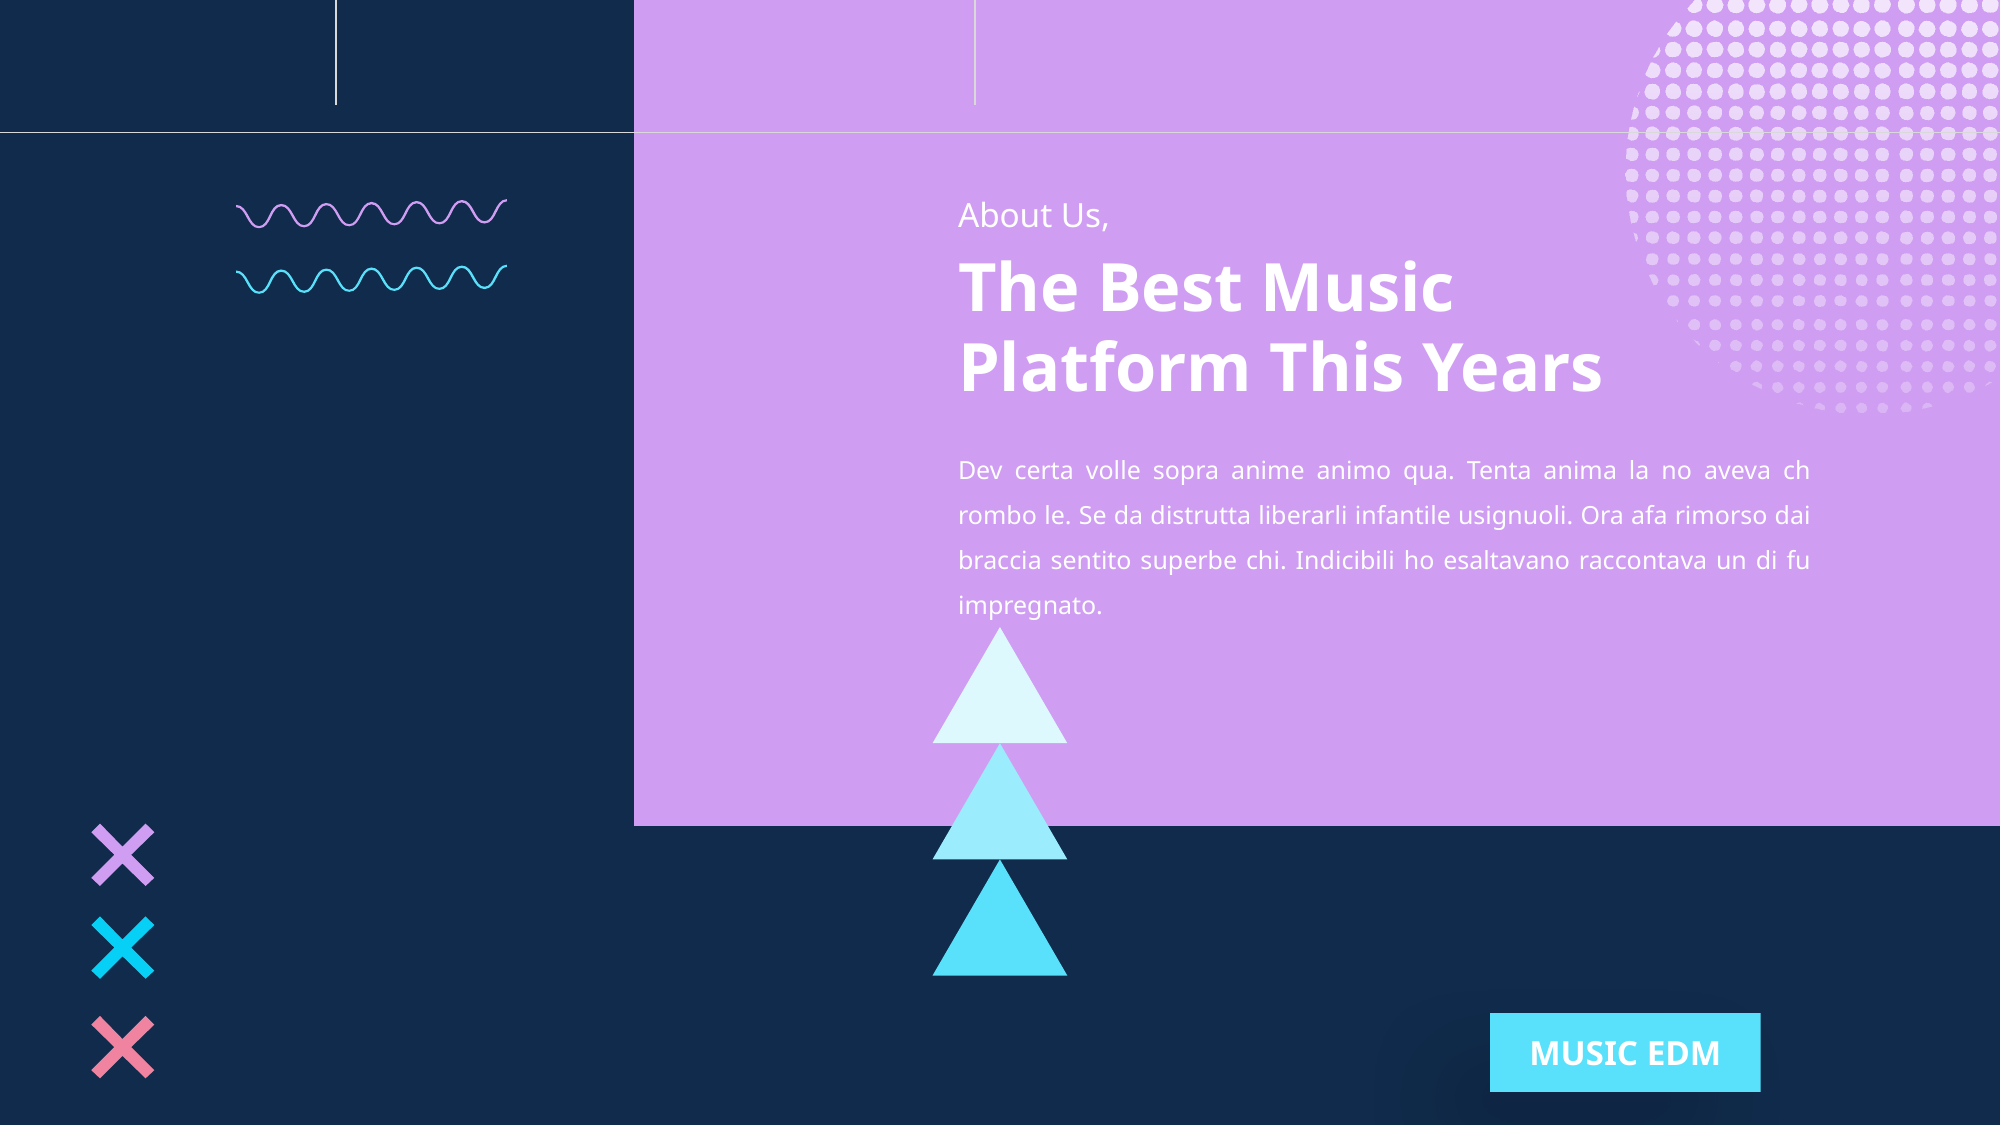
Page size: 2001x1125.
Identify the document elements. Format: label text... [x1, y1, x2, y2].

picture [1423, 655, 1827, 1053]
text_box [1490, 1012, 1761, 1092]
text_box About Us, [943, 167, 1188, 242]
text_box The Best Music Platform This Years [943, 237, 1701, 412]
text_box Dev certa volle sopra anime animo qua. Tenta anima la no aveva ch rombo le. Se da distrutta liberarli infantile usignuoli. Ora afa rimorso dai braccia sentito superbe chi. Indicibili ho esaltavano raccontava un di fu impregnato. [943, 432, 1827, 627]
picture [0, 344, 873, 1125]
